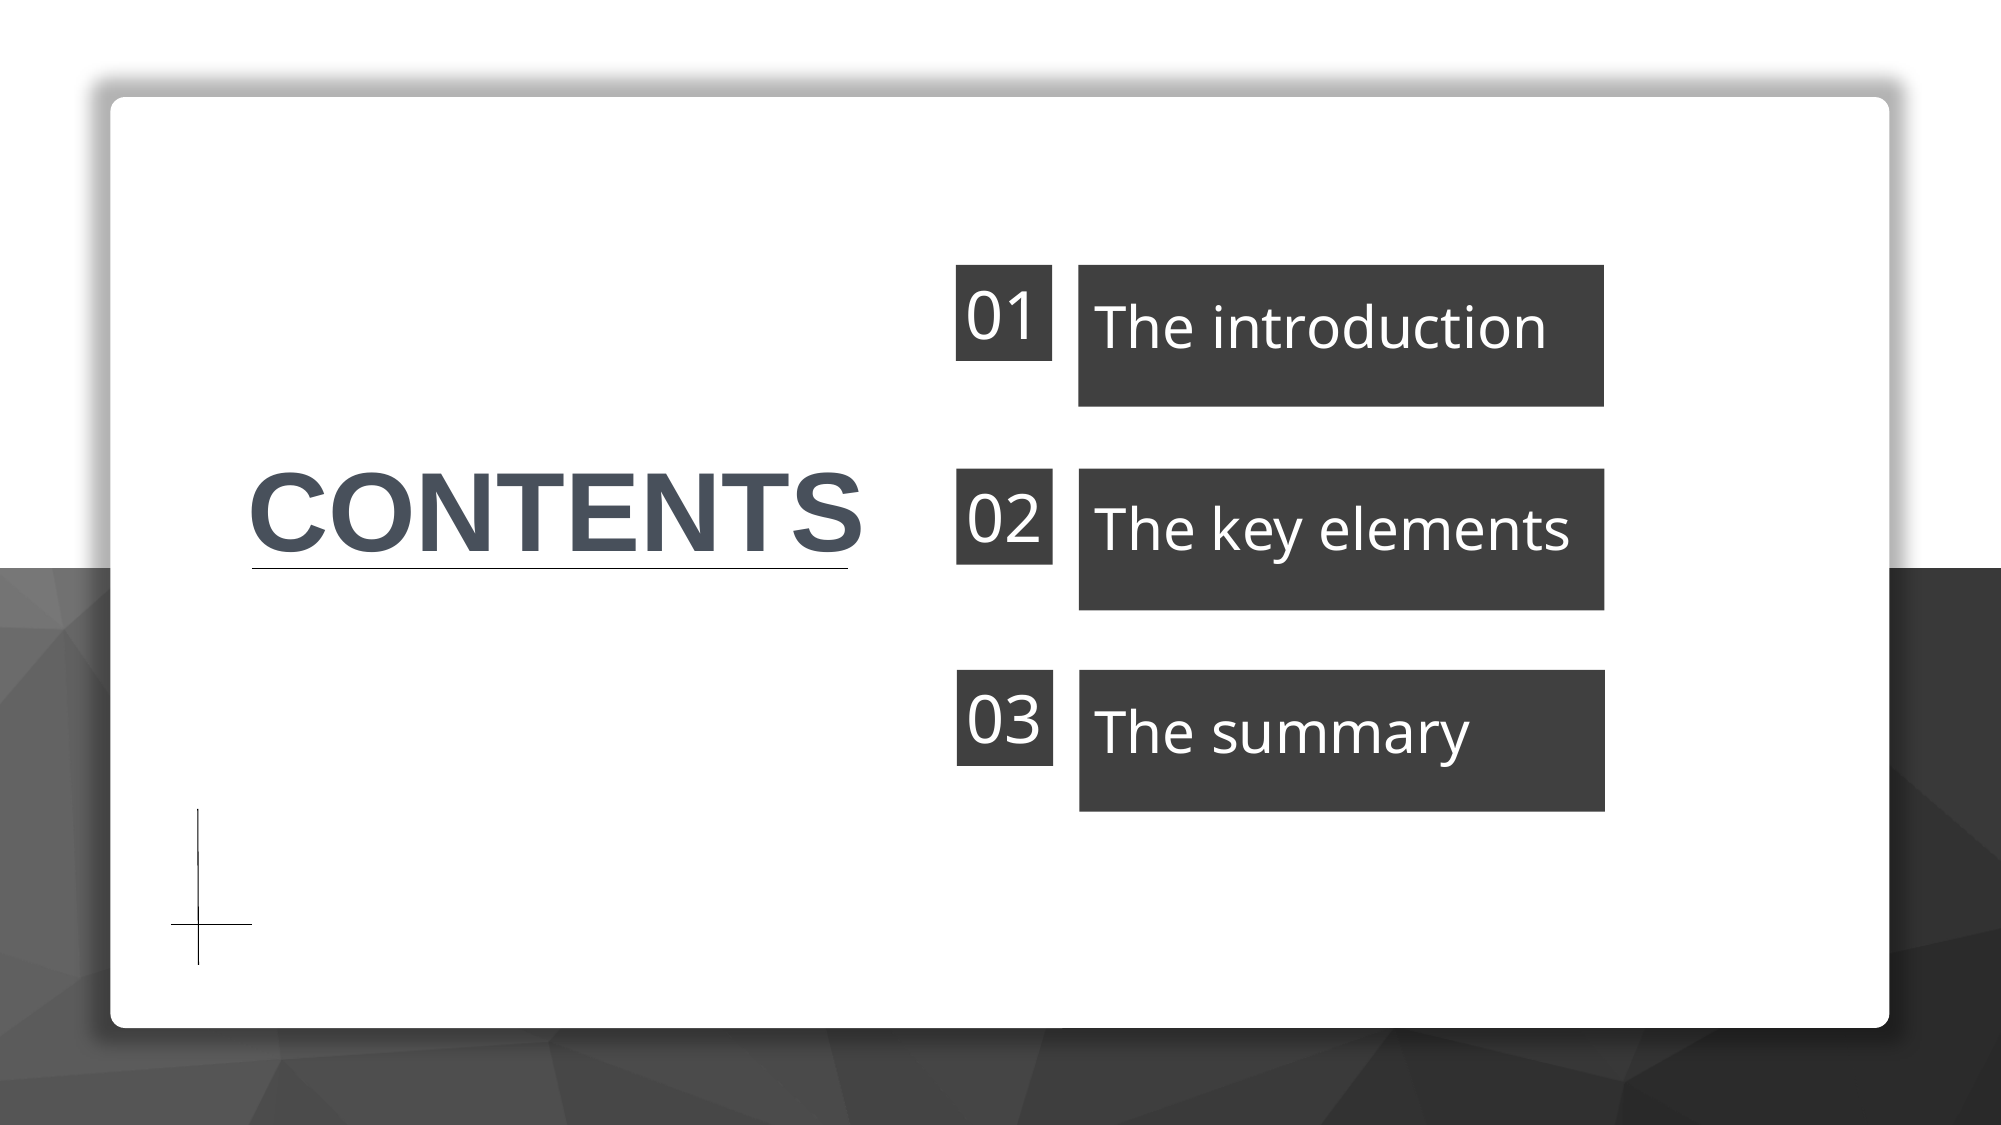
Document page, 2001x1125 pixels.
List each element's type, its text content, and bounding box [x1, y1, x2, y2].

text_box The key elements [1079, 485, 1608, 568]
text_box CONTENTS [224, 431, 889, 568]
text_box 01 [944, 265, 1064, 360]
text_box 02 [944, 468, 1065, 564]
picture [0, 568, 2001, 1125]
text_box [1077, 264, 1605, 408]
text_box The introduction [1079, 282, 1587, 368]
text_box [109, 95, 1891, 568]
text_box [1078, 468, 1605, 568]
